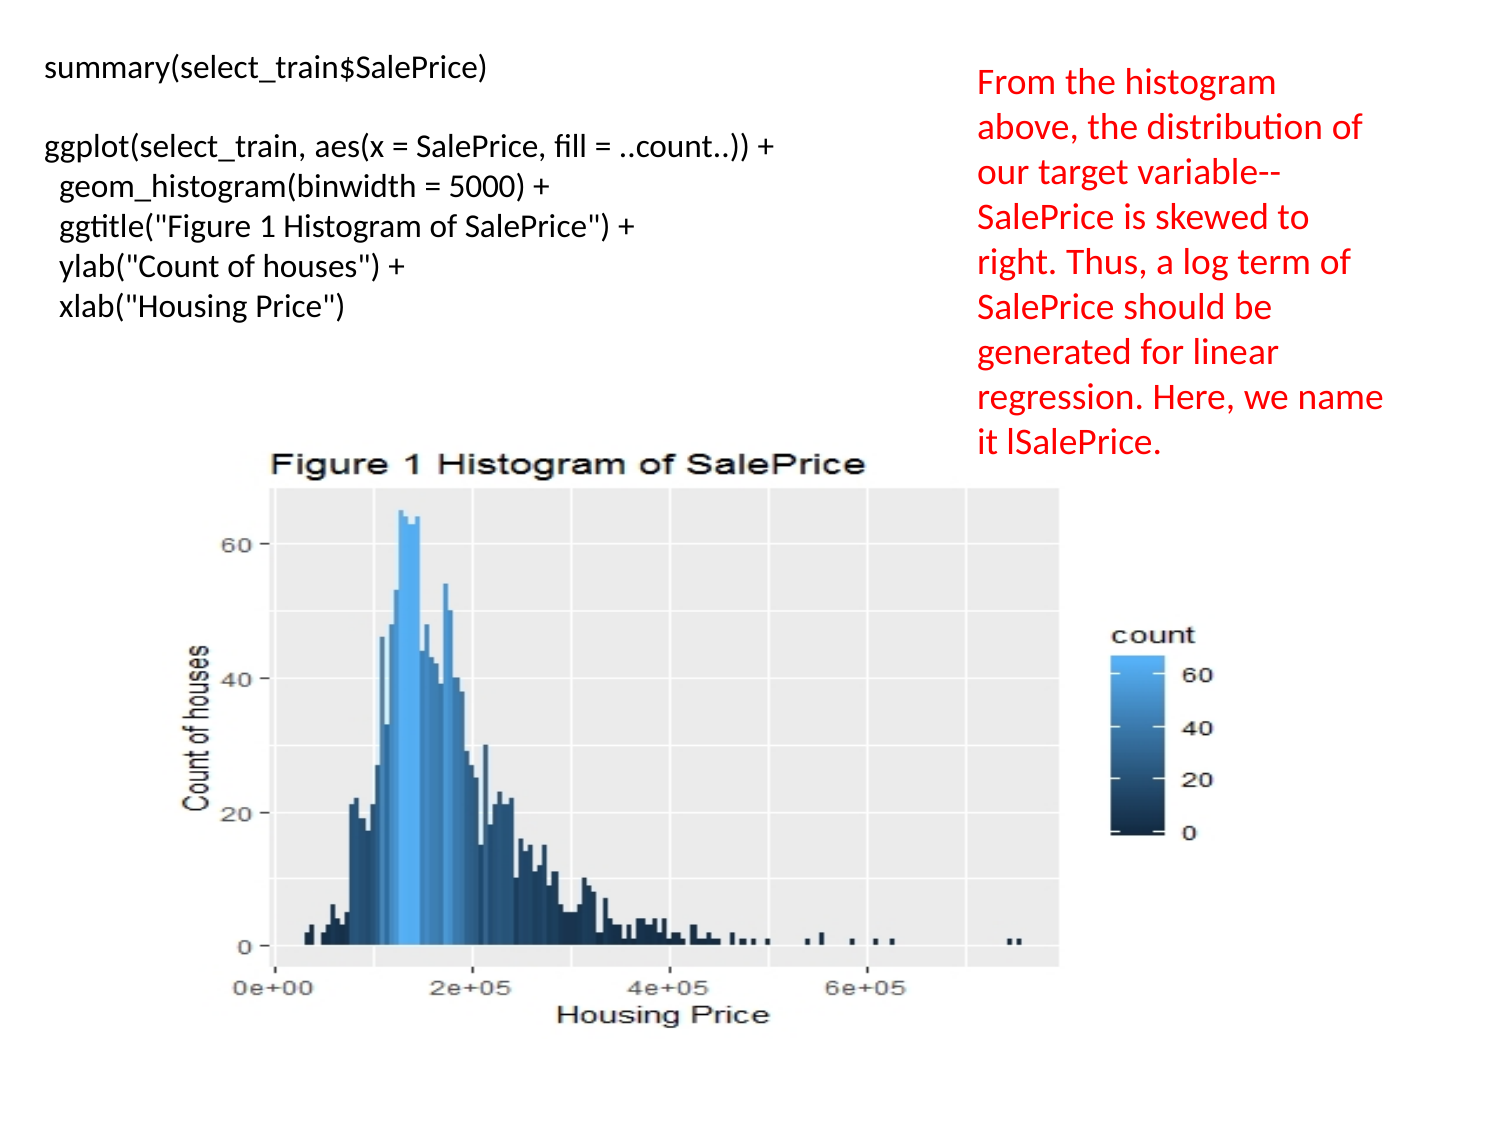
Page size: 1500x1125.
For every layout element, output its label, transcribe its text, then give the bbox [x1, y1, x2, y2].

text_box From the histogram above, the distribution of our target variable-- SalePrice is skewed to right. Thus, a log term of SalePrice should be generated for linear regression. Here, we name it lSalePrice. [962, 49, 1400, 470]
picture [162, 439, 1251, 1039]
text_box summary(select_train$SalePrice) ggplot(select_train, aes(x = SalePrice, fill = ..count..)) + geom_histogram(binwidth = 5000) + ggtitle("Figure 1 Histogram of SalePrice") + ylab("Count of houses") + xlab("Housing Price") [29, 37, 1442, 731]
